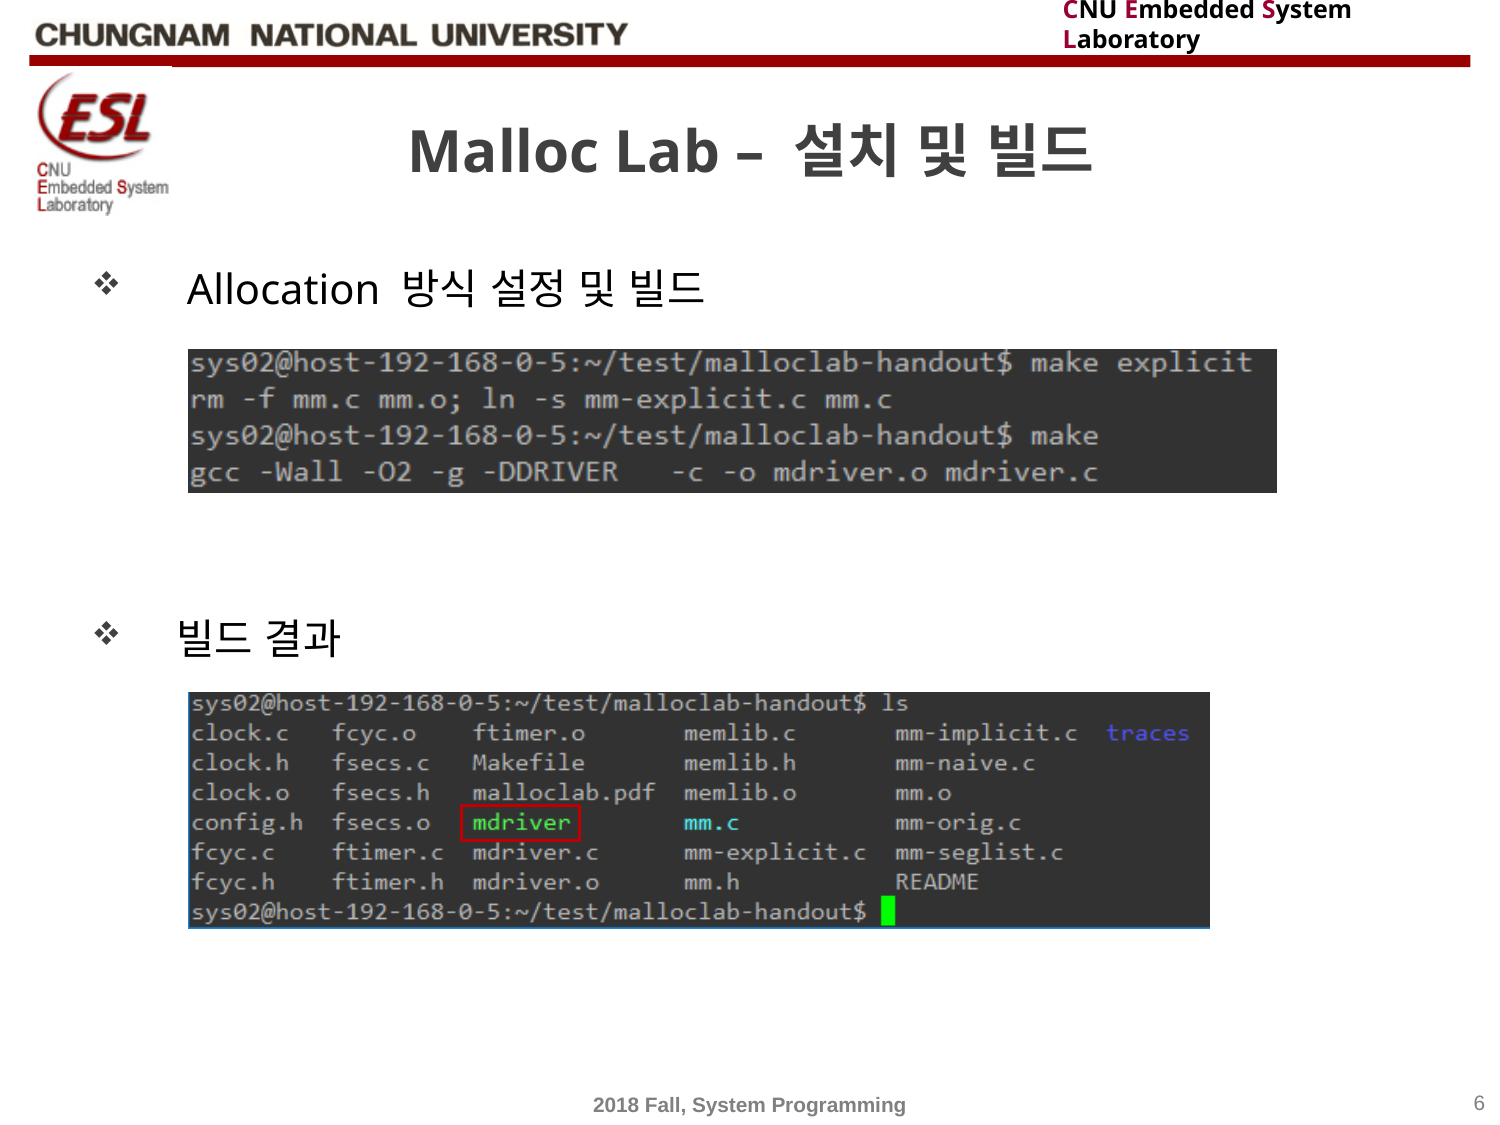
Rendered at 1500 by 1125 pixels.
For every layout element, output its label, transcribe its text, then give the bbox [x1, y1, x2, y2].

list Allocation 방식 설정 및 빌드 빌드 결과 [76, 255, 1436, 1047]
picture [22, 66, 172, 216]
title Malloc Lab – 설치 및 빌드 [31, 90, 1471, 209]
picture [188, 692, 1210, 929]
slide_number 6 [1149, 1082, 1500, 1125]
picture [188, 349, 1277, 493]
footer 2018 Fall, System Programming [0, 1082, 1149, 1125]
picture [31, 18, 634, 52]
